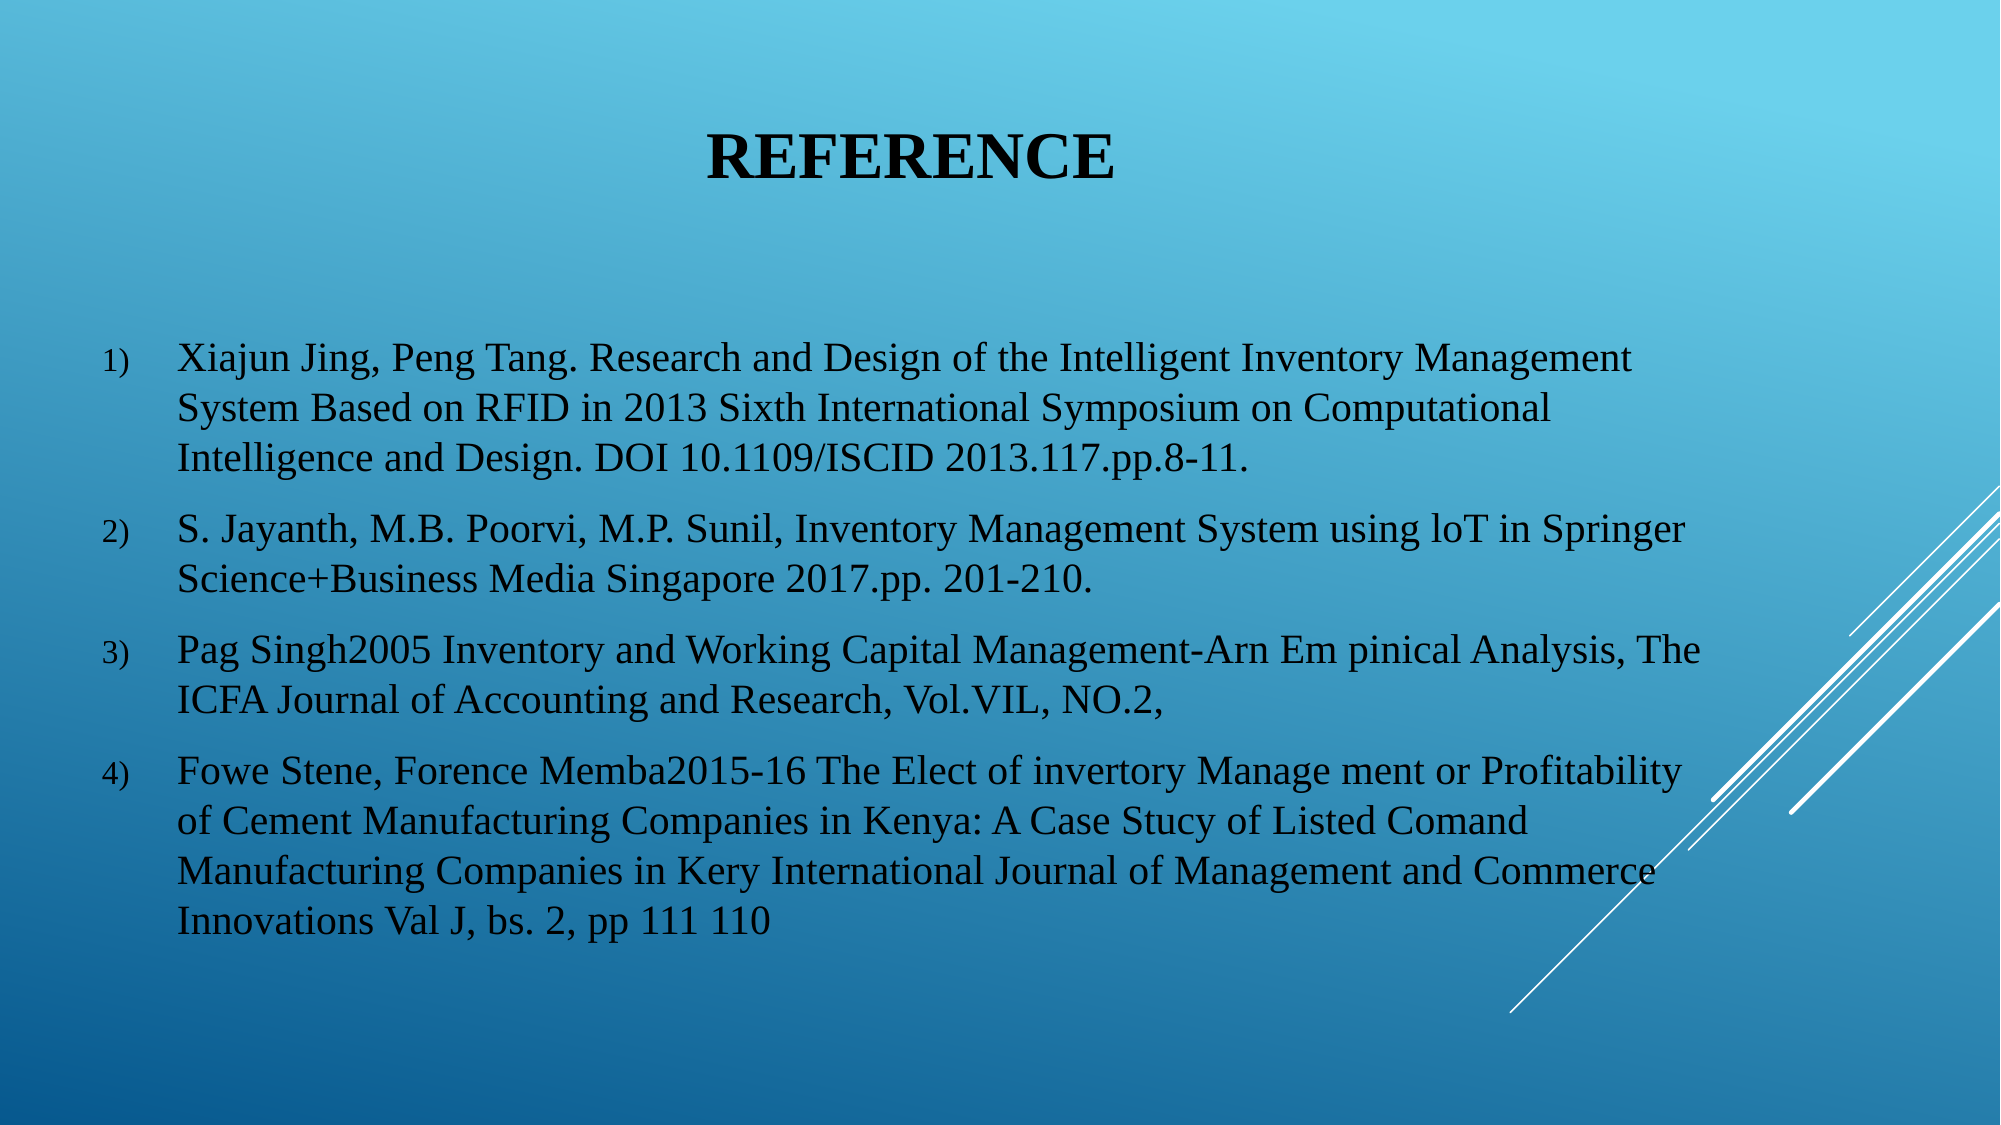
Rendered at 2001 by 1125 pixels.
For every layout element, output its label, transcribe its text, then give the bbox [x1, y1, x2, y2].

list Xiajun Jing, Peng Tang. Research and Design of the Intelligent Inventory Management System Based on RFID in 2013 Sixth International Symposium on Computational Intelligence and Design. DOI 10.1109/ISCID 2013.117.pp.8-11. S. Jayanth, M.B. Poorvi, M.P. Sunil, Inventory Management System using loT in Springer Science+Business Media Singapore 2017.pp. 201-210. Pag Singh2005 Inventory and Working Capital Management-Arn Em pinical Analysis, The ICFA Journal of Accounting and Research, Vol.VIL, NO.2, Fowe Stene, Forence Memba2015-16 The Elect of invertory Manage ment or Profitability of Cement Manufacturing Companies in Kenya: A Case Stucy of Listed Comand Manufacturing Companies in Kery International Journal of Management and Commerce Innovations Val J, bs. 2, pp 111 110 [86, 247, 1737, 1026]
title REFERENCE [86, 57, 1737, 247]
